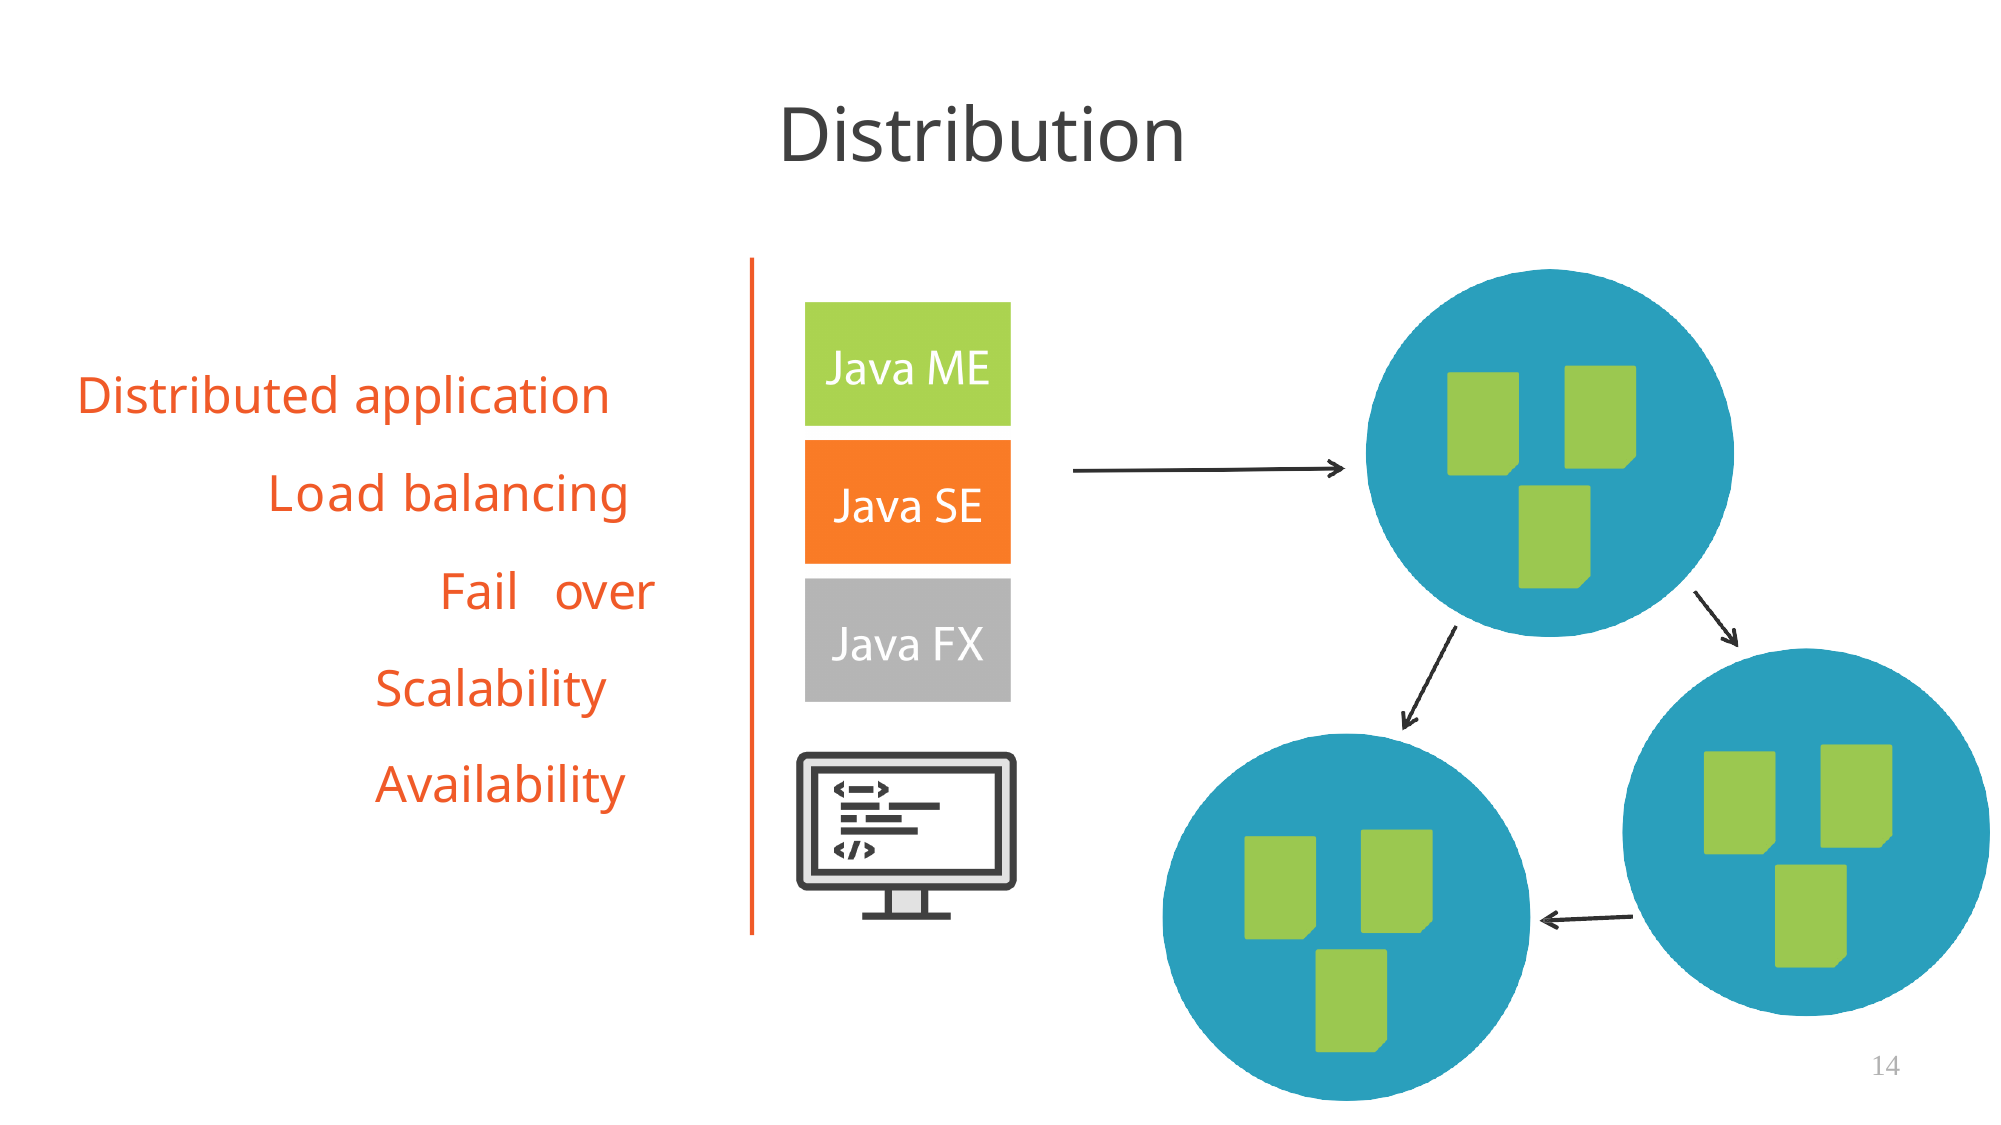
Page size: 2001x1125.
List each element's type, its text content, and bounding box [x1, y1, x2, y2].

title Distribution [553, 83, 1447, 274]
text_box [1073, 268, 1990, 1101]
text_box Distributed application Load balancing Fail over Scalability Availability [74, 361, 657, 813]
picture [792, 747, 1021, 925]
picture [805, 302, 1012, 702]
